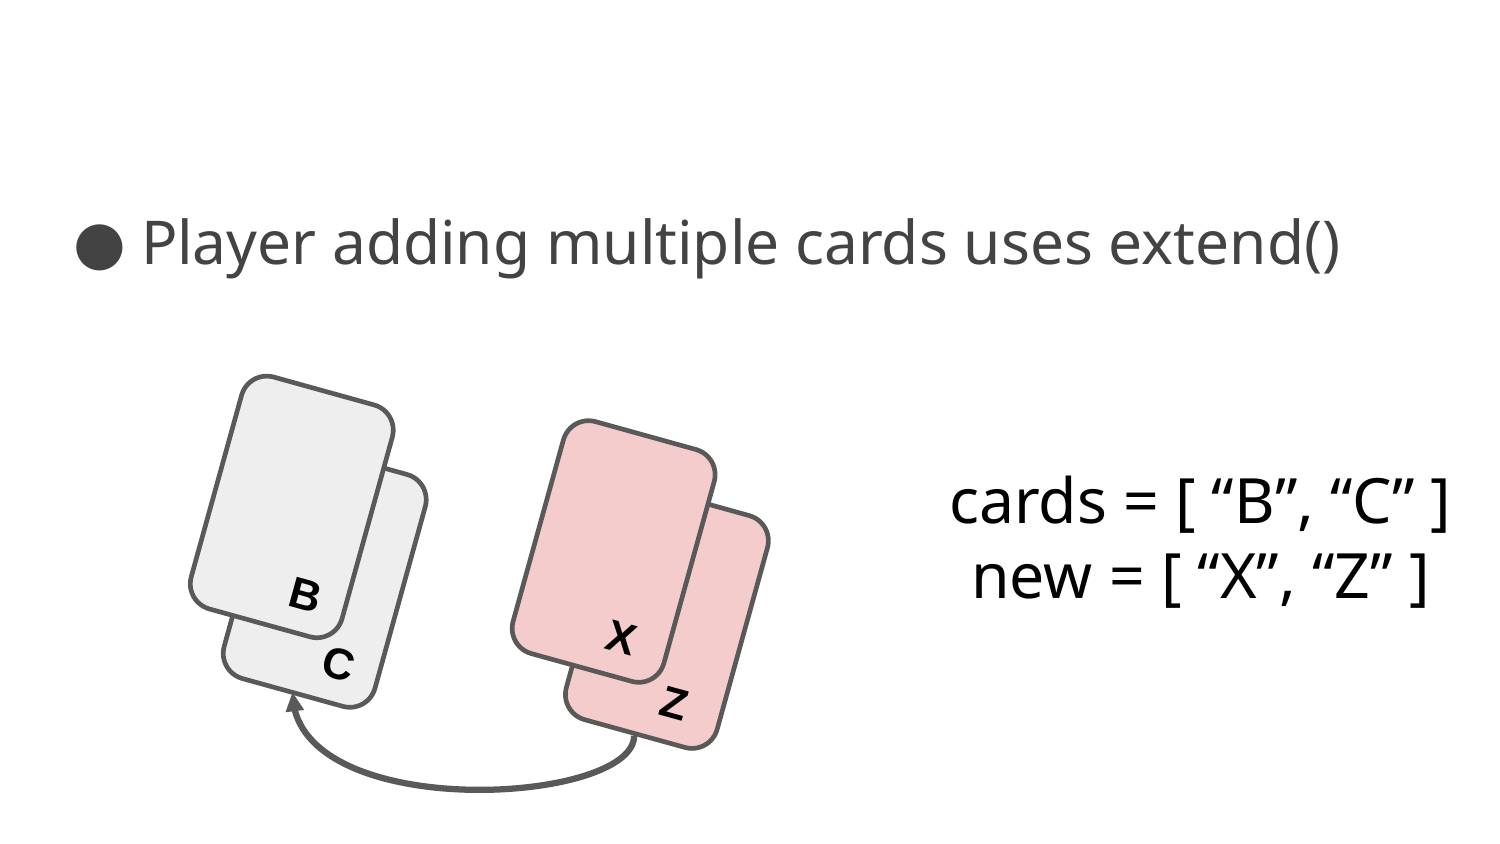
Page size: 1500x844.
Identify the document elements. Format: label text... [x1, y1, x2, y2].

list Player adding multiple cards uses extend() [51, 189, 1476, 354]
text_box C [223, 468, 427, 708]
text_box X [512, 420, 716, 683]
text_box Z [565, 504, 769, 749]
text_box cards = [ “B”, “C” ] new = [ “X”, “Z” ] [911, 445, 1491, 589]
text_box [442, 541, 485, 844]
text_box B [190, 376, 394, 638]
